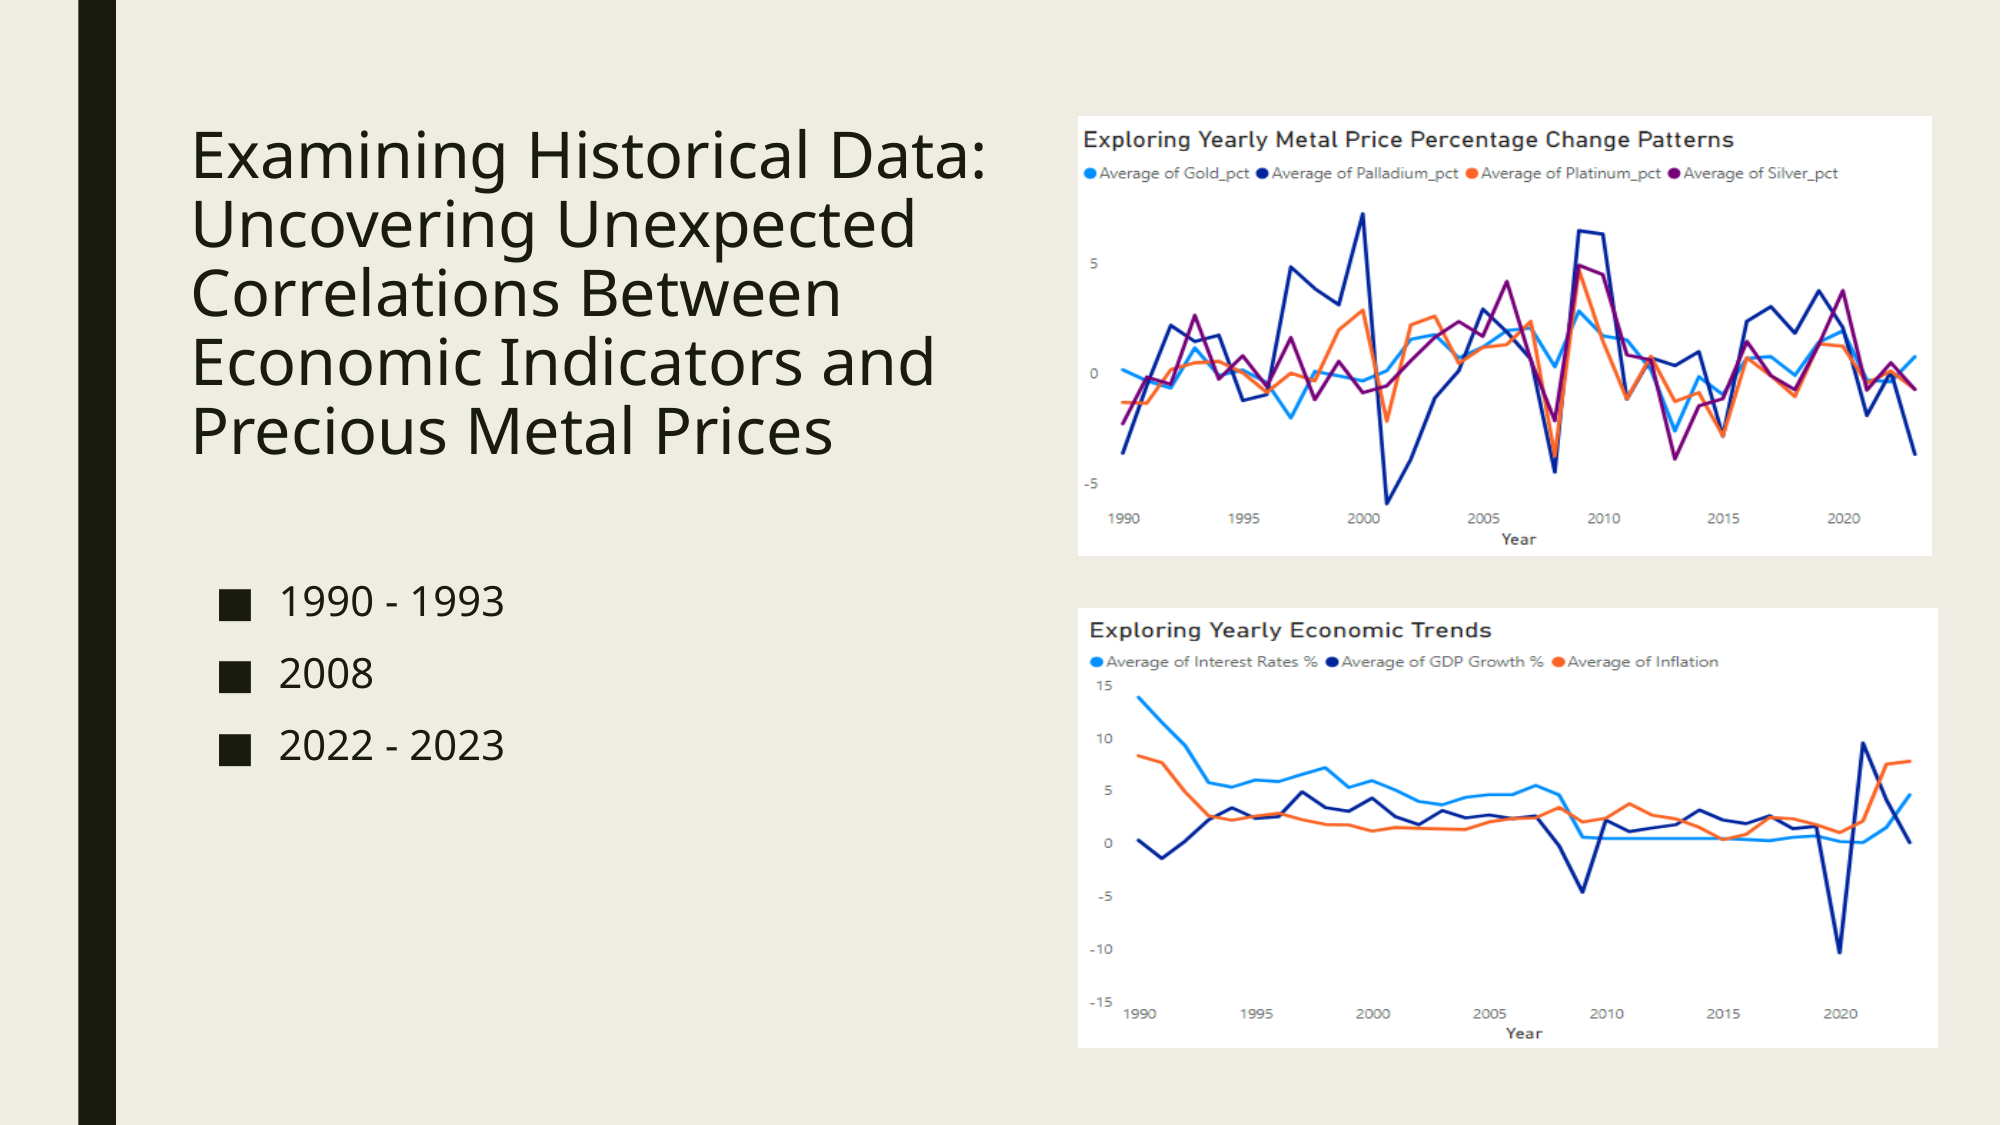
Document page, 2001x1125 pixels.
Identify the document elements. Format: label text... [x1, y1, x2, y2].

list 1990 - 1993 2008 2022 - 2023 [200, 571, 739, 805]
picture [1078, 116, 1932, 556]
title Examining Historical Data: Uncovering Unexpected Correlations Between Economic Indicators and Precious Metal Prices [175, 116, 1035, 641]
picture [1078, 608, 1938, 1048]
